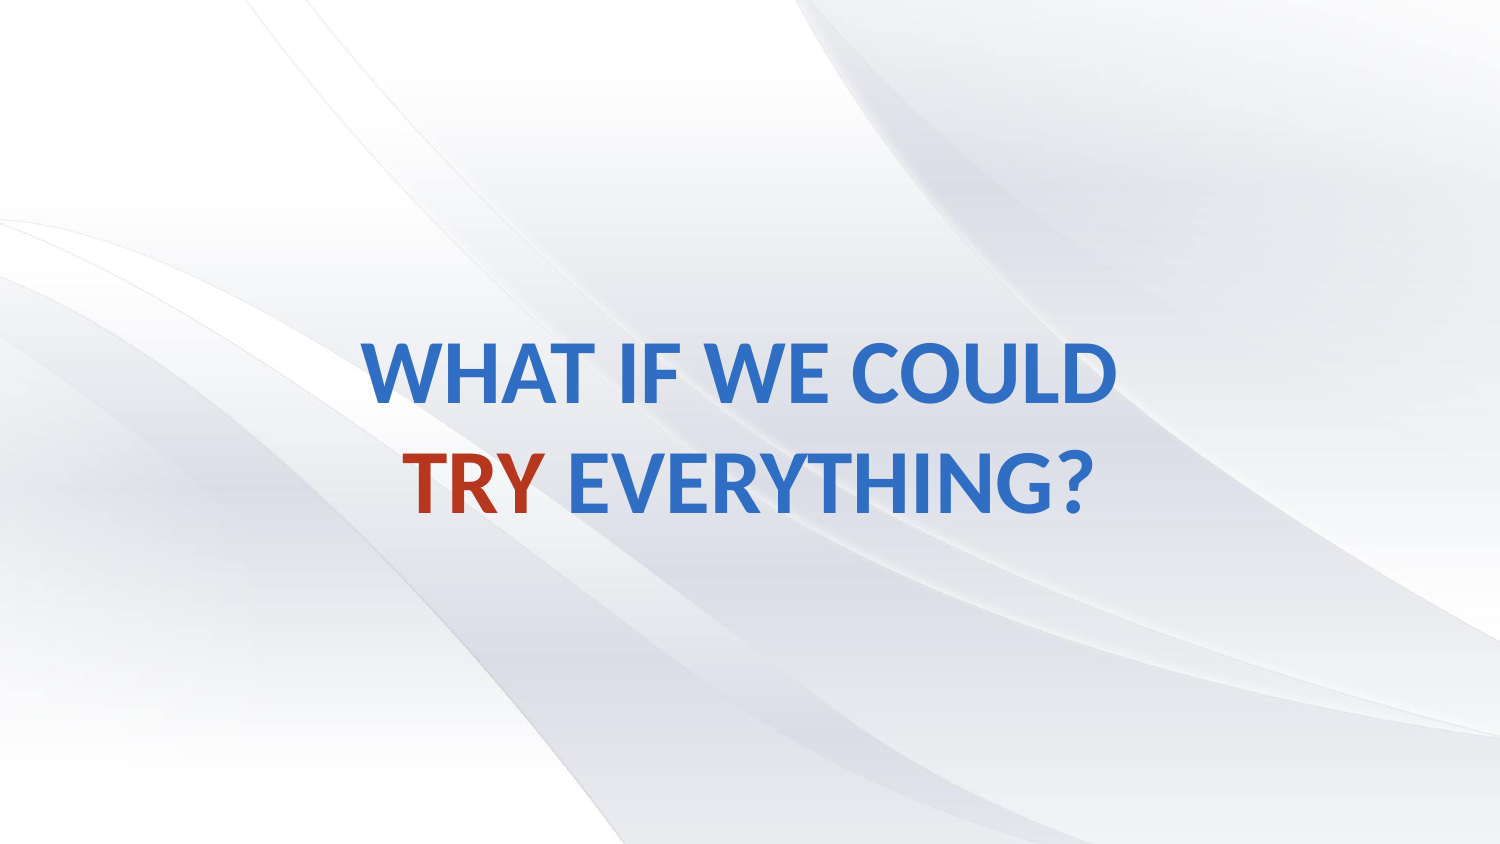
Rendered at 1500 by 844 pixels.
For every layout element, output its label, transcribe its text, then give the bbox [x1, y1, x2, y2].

title WHAT IF WE COULD TRY EVERYTHING? [0, 0, 1500, 844]
